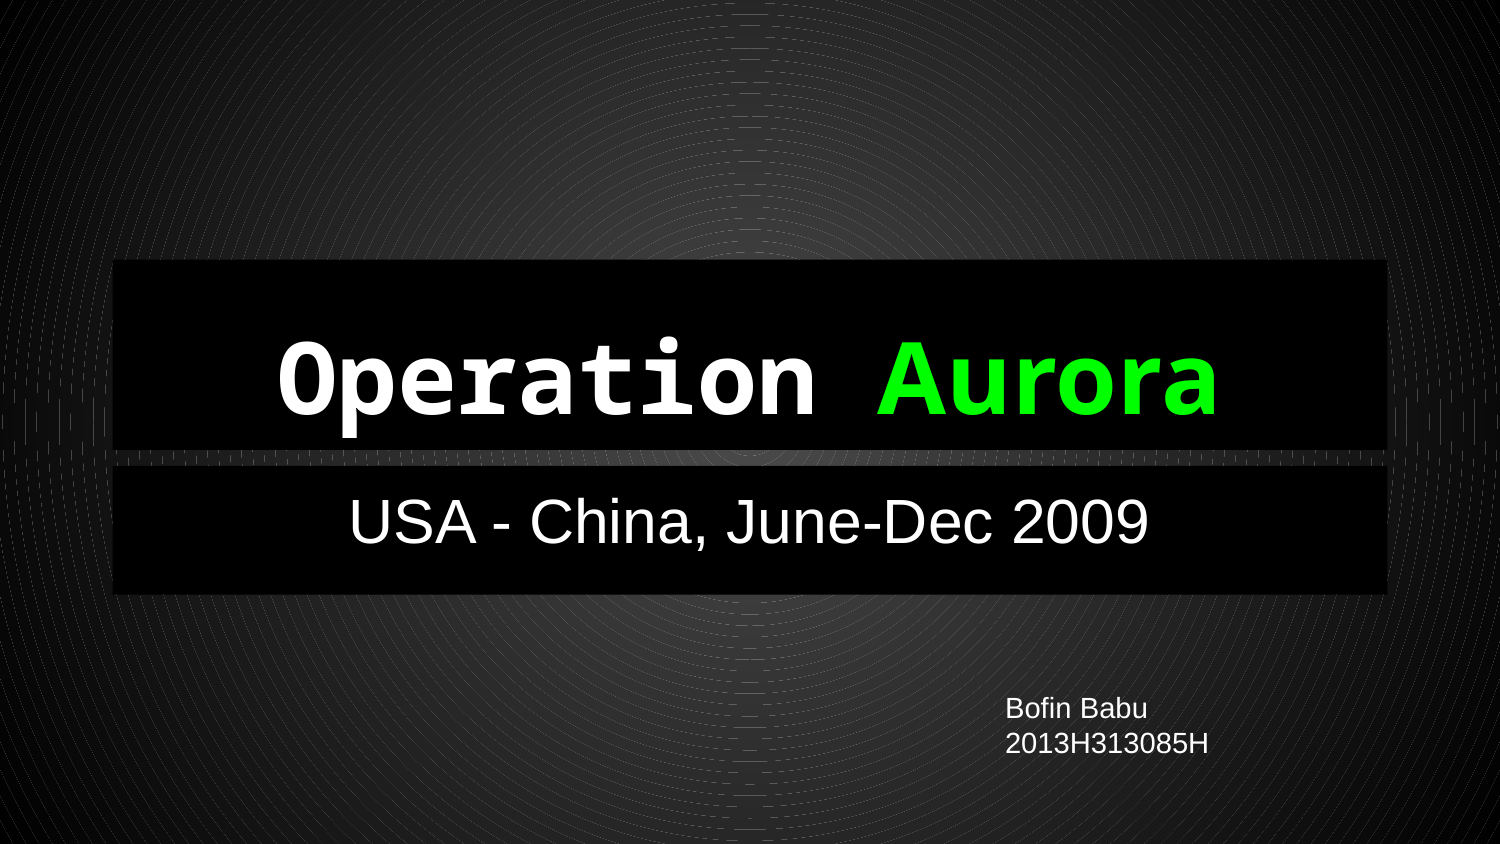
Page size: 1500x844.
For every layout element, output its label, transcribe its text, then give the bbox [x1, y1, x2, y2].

text_box Bofin Babu 2013H313085H [989, 674, 1420, 803]
title Operation Aurora [112, 259, 1388, 450]
subtitle USA - China, June-Dec 2009 [112, 465, 1388, 595]
